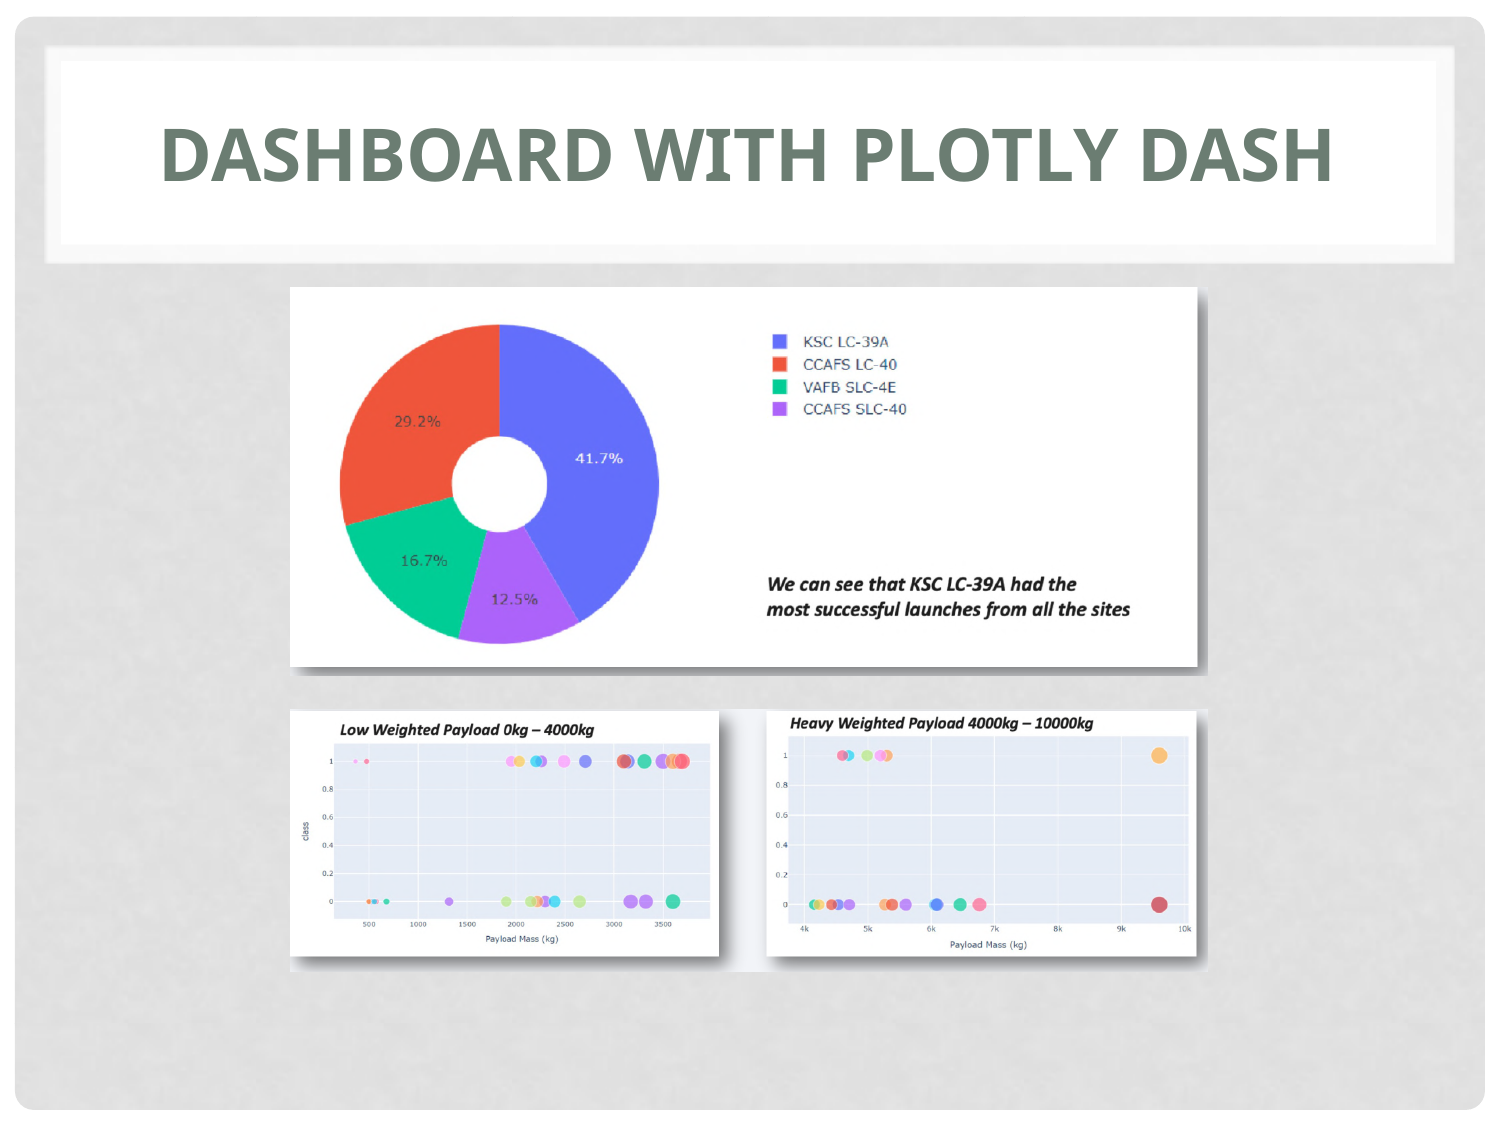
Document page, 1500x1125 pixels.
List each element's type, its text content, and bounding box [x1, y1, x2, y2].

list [290, 287, 1210, 1006]
title Dashboard with Plotly Dash [69, 66, 1425, 238]
